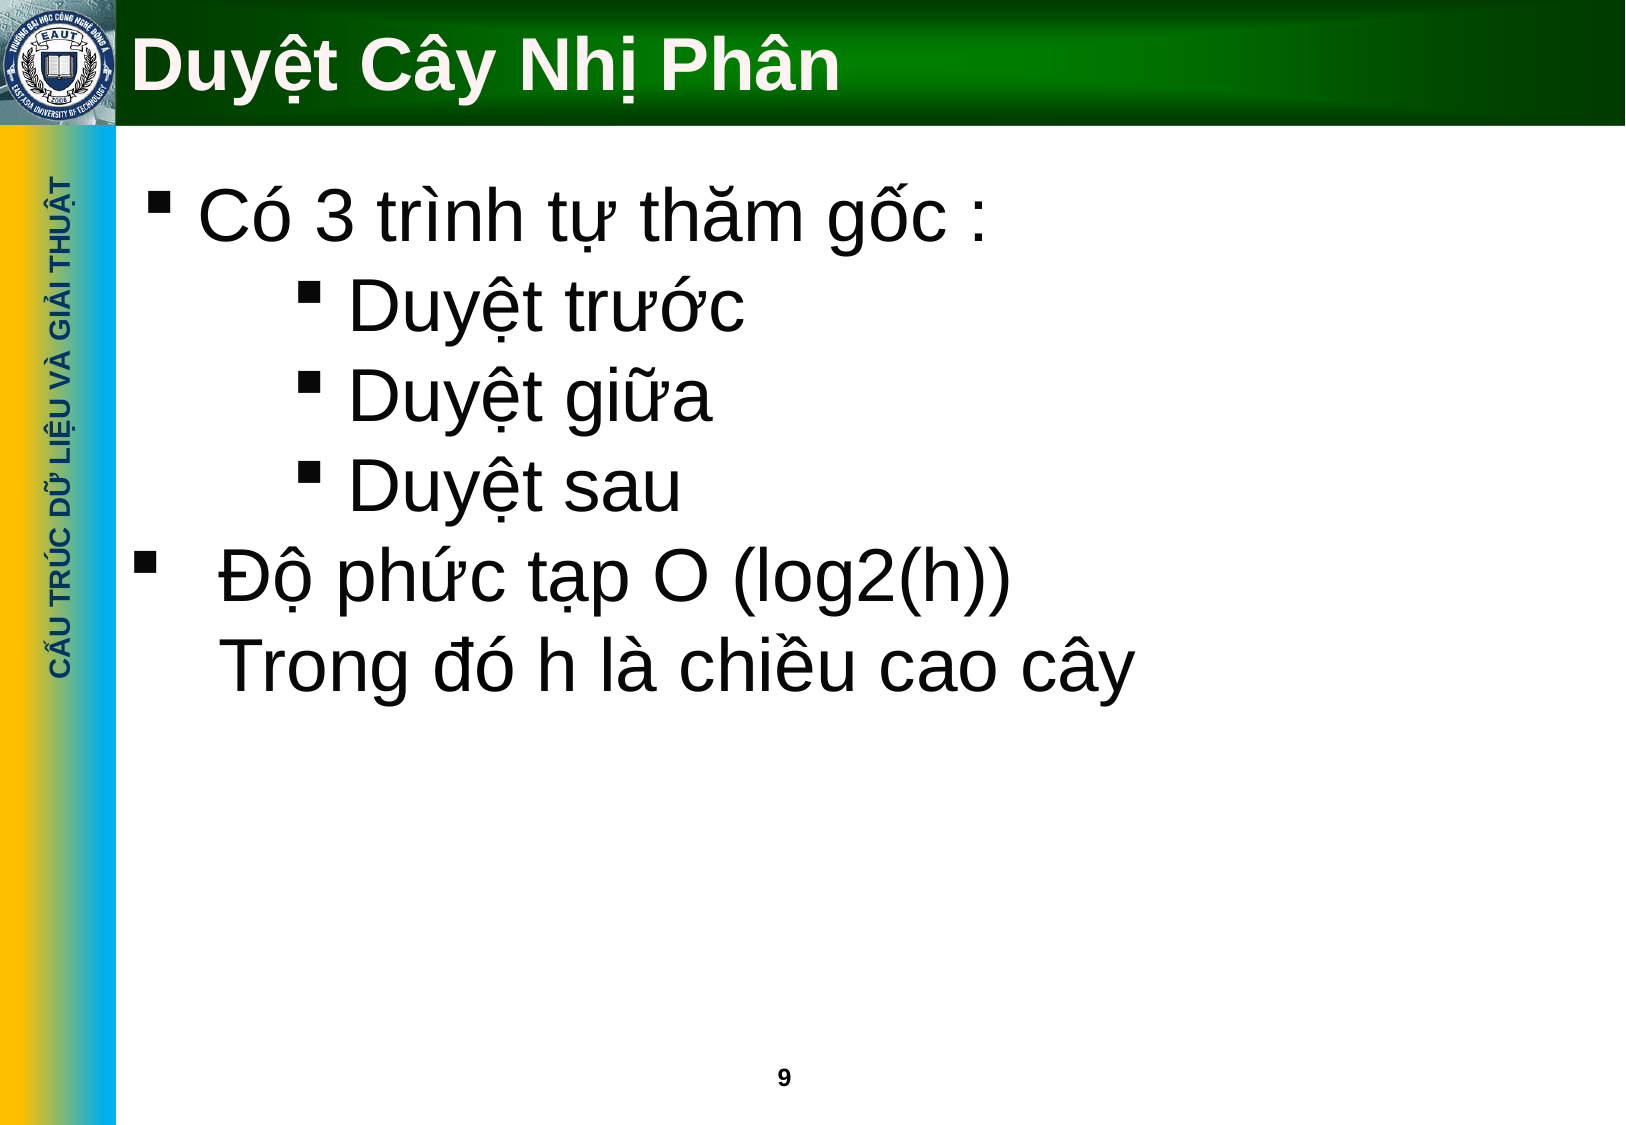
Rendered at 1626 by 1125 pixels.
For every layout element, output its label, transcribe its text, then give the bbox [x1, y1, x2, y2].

slide_number 9 [771, 1062, 814, 1125]
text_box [0, 0, 1625, 126]
text_box CẤU TRÚC DỮ LIỆU VÀ GIẢI THUẬT [41, 174, 79, 682]
text_box Duyệt Cây Nhị Phân Có 3 trình tự thăm gốc : Duyệt trước Duyệt giữa Duyệt sau Độ phức tạp O (log2(h)) Trong đó h là chiều cao cây [128, 137, 1220, 707]
picture [0, 126, 96, 1125]
